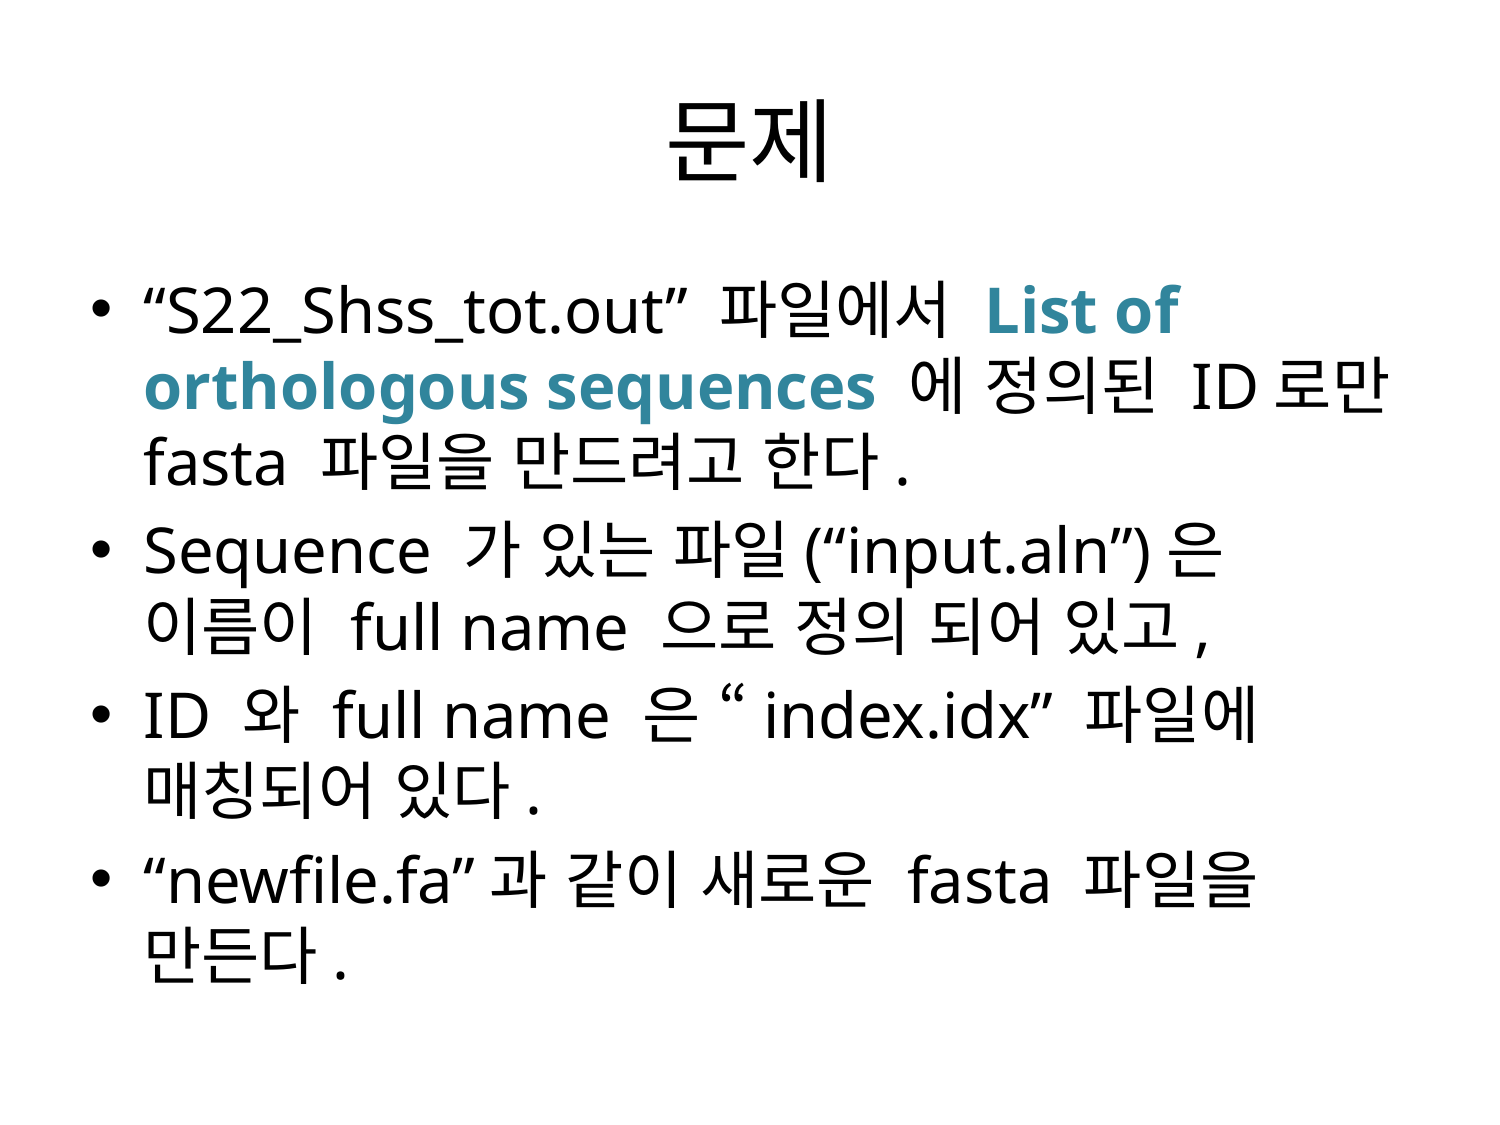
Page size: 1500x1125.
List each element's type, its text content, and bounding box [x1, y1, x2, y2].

title 문제 [75, 45, 1425, 233]
list “S22_Shss_tot.out” 파일에서 List of orthologous sequences 에 정의된 ID로만 fasta 파일을 만드려고 한다. Sequence 가 있는 파일(“input.aln”)은 이름이 full name 으로 정의 되어 있고, ID 와 full name 은 “index.idx” 파일에 매칭되어 있다. “newfile.fa”과 같이 새로운 fasta 파일을 만든다. [75, 262, 1425, 1005]
